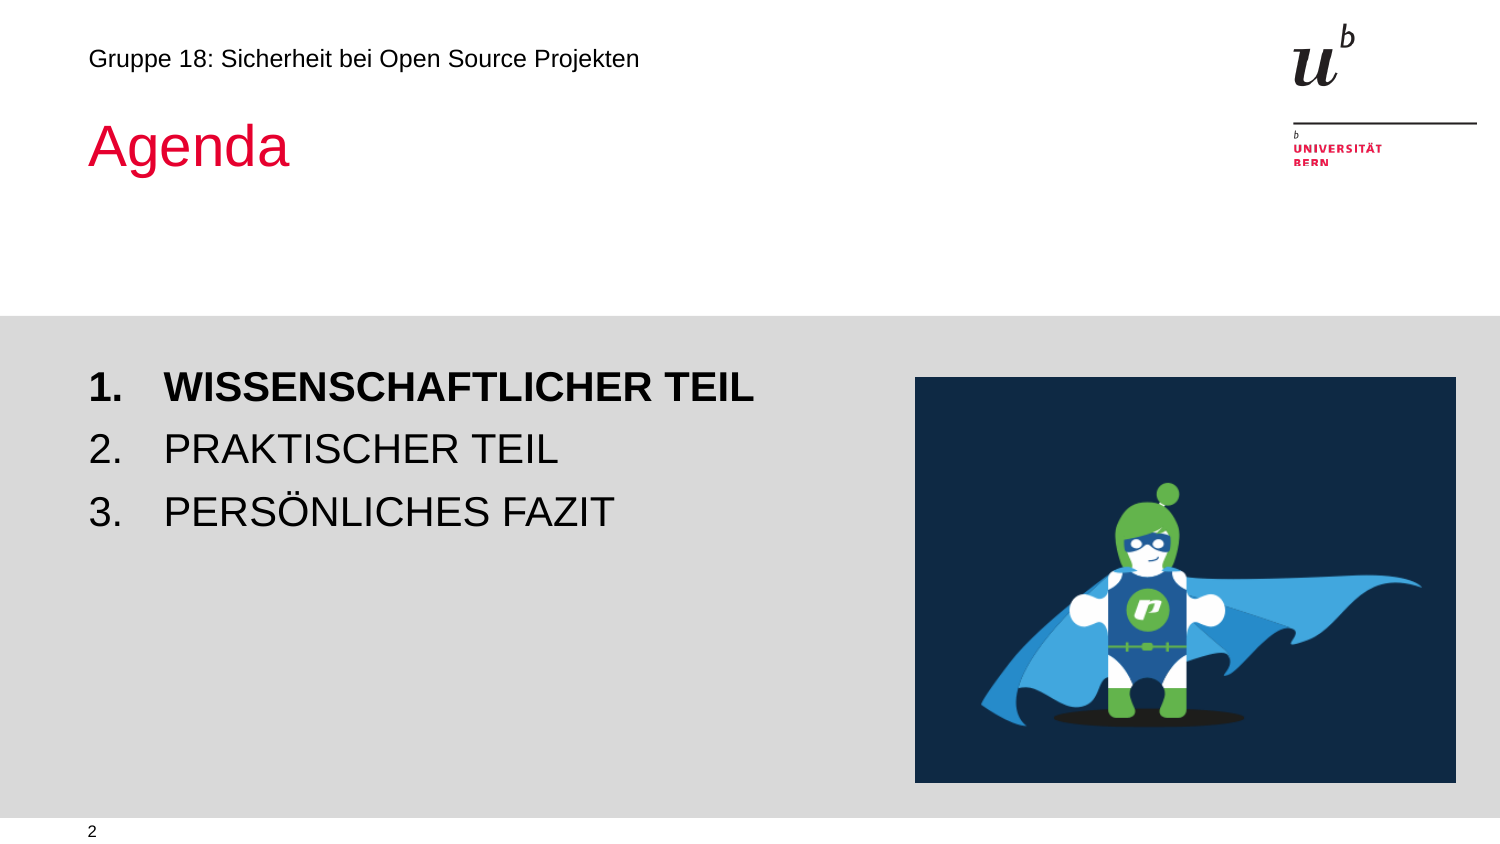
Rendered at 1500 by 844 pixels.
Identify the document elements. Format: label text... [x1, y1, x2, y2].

picture [915, 377, 1456, 783]
list WISSENSCHAFTLICHER TEIL PRAKTISCHER TEIL PERSÖNLICHES FAZIT [88, 359, 1400, 788]
title Agenda [88, 111, 1241, 179]
